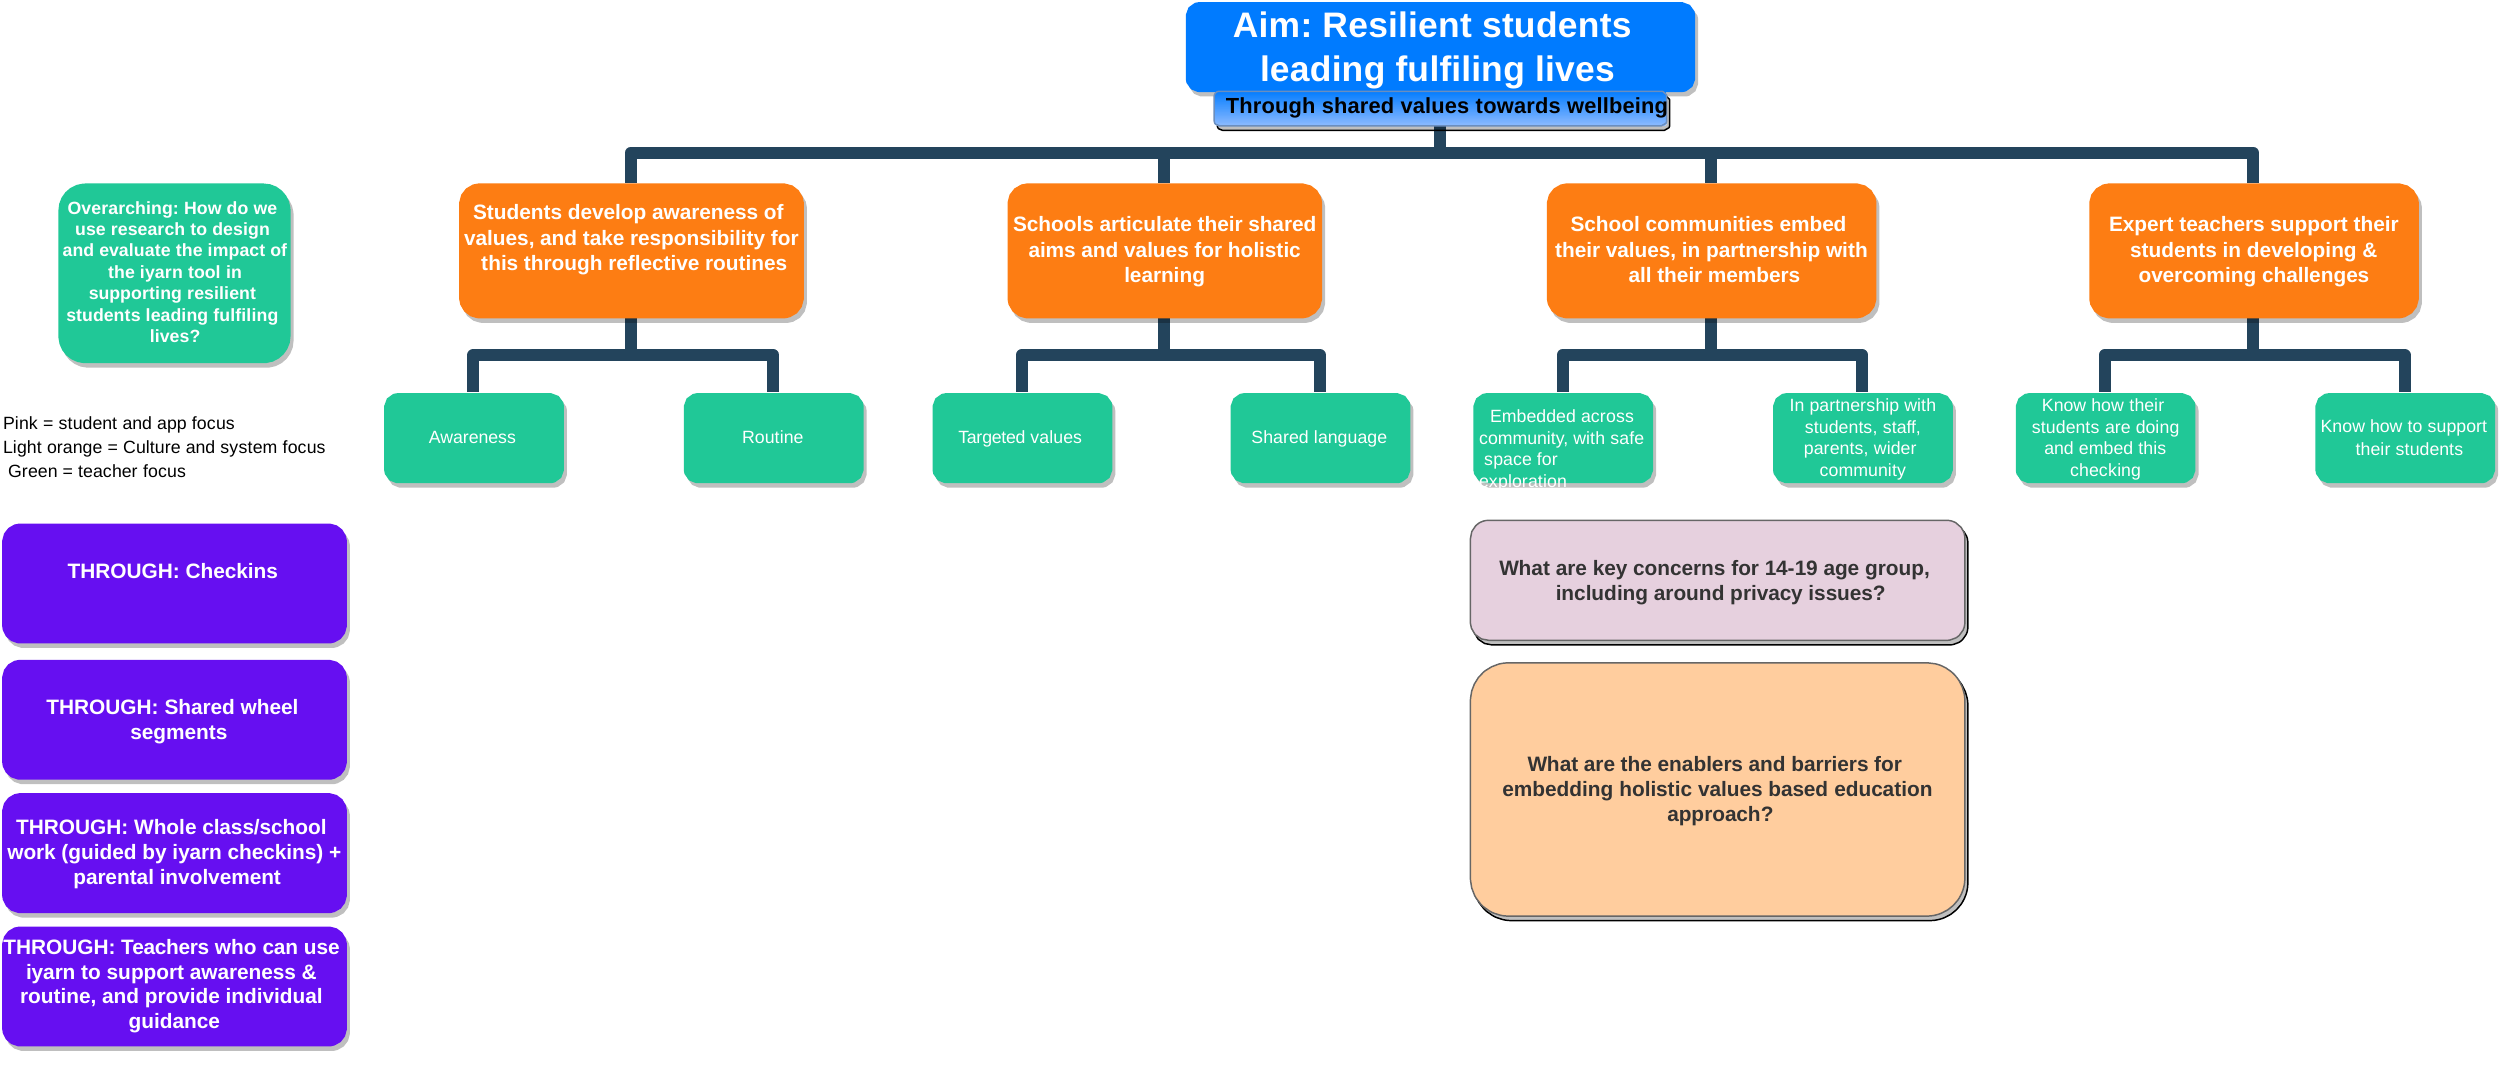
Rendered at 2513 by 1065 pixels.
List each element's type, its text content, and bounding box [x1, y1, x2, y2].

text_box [1469, 662, 1969, 922]
text_box Pink = student and app focus Light orange = Culture and system focus Green = teacher focus [1, 409, 330, 481]
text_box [2, 926, 350, 1051]
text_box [384, 2, 1699, 488]
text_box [1007, 183, 1326, 323]
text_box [2, 523, 350, 648]
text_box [58, 183, 294, 368]
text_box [459, 183, 807, 323]
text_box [2315, 393, 2499, 488]
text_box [467, 323, 1116, 488]
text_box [2015, 399, 2199, 488]
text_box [1469, 519, 1969, 646]
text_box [1473, 399, 1657, 488]
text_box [2, 793, 350, 918]
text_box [1546, 183, 1880, 323]
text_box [2, 659, 350, 785]
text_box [2089, 183, 2422, 323]
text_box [1230, 399, 1414, 488]
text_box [624, 85, 2411, 399]
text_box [1773, 399, 1956, 488]
